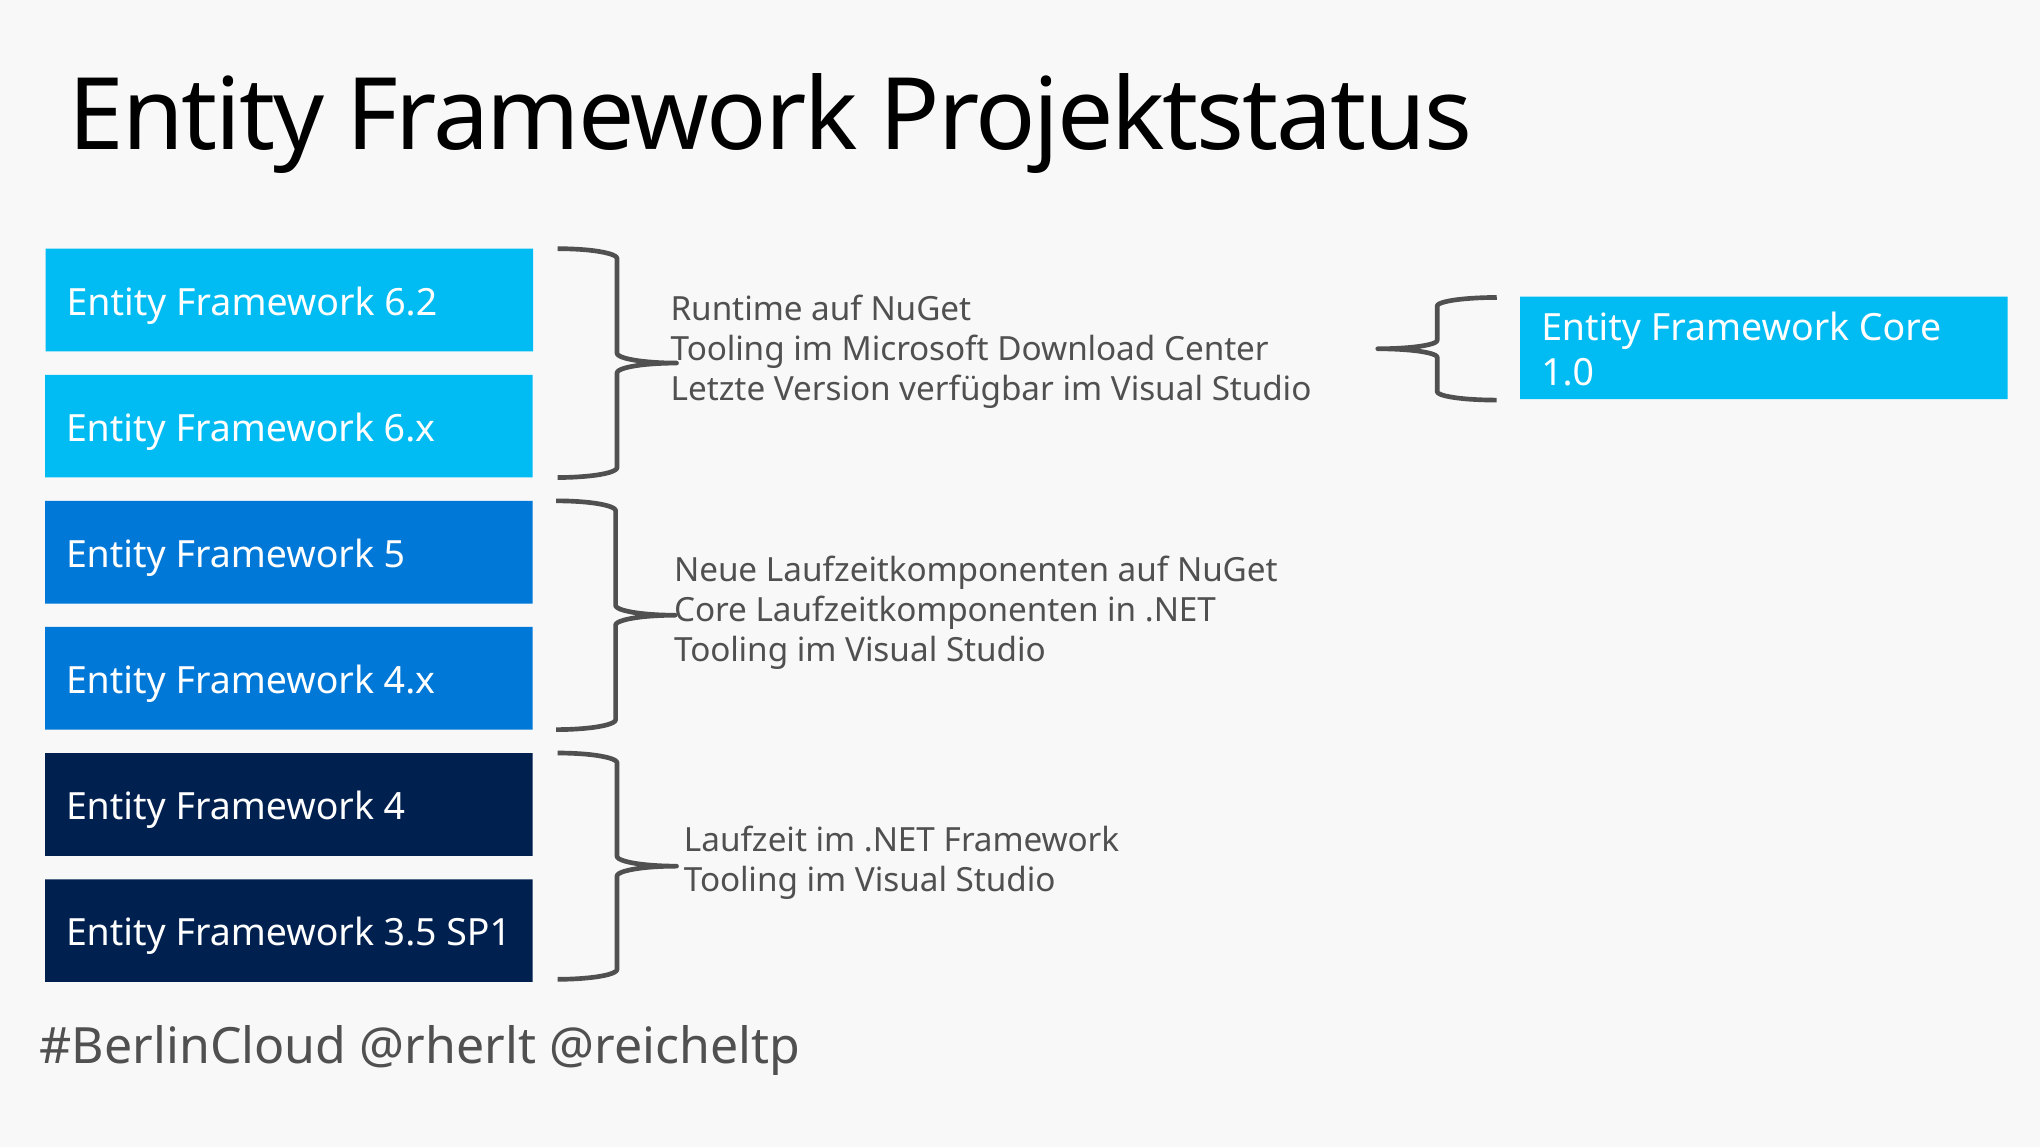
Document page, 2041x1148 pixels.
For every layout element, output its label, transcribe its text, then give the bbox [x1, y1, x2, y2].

text_box Entity Framework Core 1.0 [1520, 296, 2008, 400]
text_box Laufzeit im .NET Framework Tooling im Visual Studio [669, 810, 1135, 905]
text_box Neue Laufzeitkomponenten auf NuGet Core Laufzeitkomponenten in .NET Tooling im Visual Studio [659, 540, 1294, 676]
text_box Entity Framework 4.x [45, 626, 533, 730]
title Entity Framework Projektstatus [45, 48, 1996, 199]
text_box [557, 247, 678, 479]
text_box Entity Framework 3.5 SP1 [45, 879, 533, 982]
text_box [556, 500, 659, 731]
text_box Runtime auf NuGet Tooling im Microsoft Download Center Letzte Version verfügbar im Visual Studio [655, 279, 1328, 415]
text_box Entity Framework 6.2 [45, 248, 534, 352]
text_box Entity Framework 6.x [45, 374, 533, 478]
text_box Entity Framework 4 [45, 753, 533, 856]
text_box [1376, 296, 1497, 401]
text_box [557, 752, 669, 981]
text_box Entity Framework 5 [45, 500, 533, 604]
